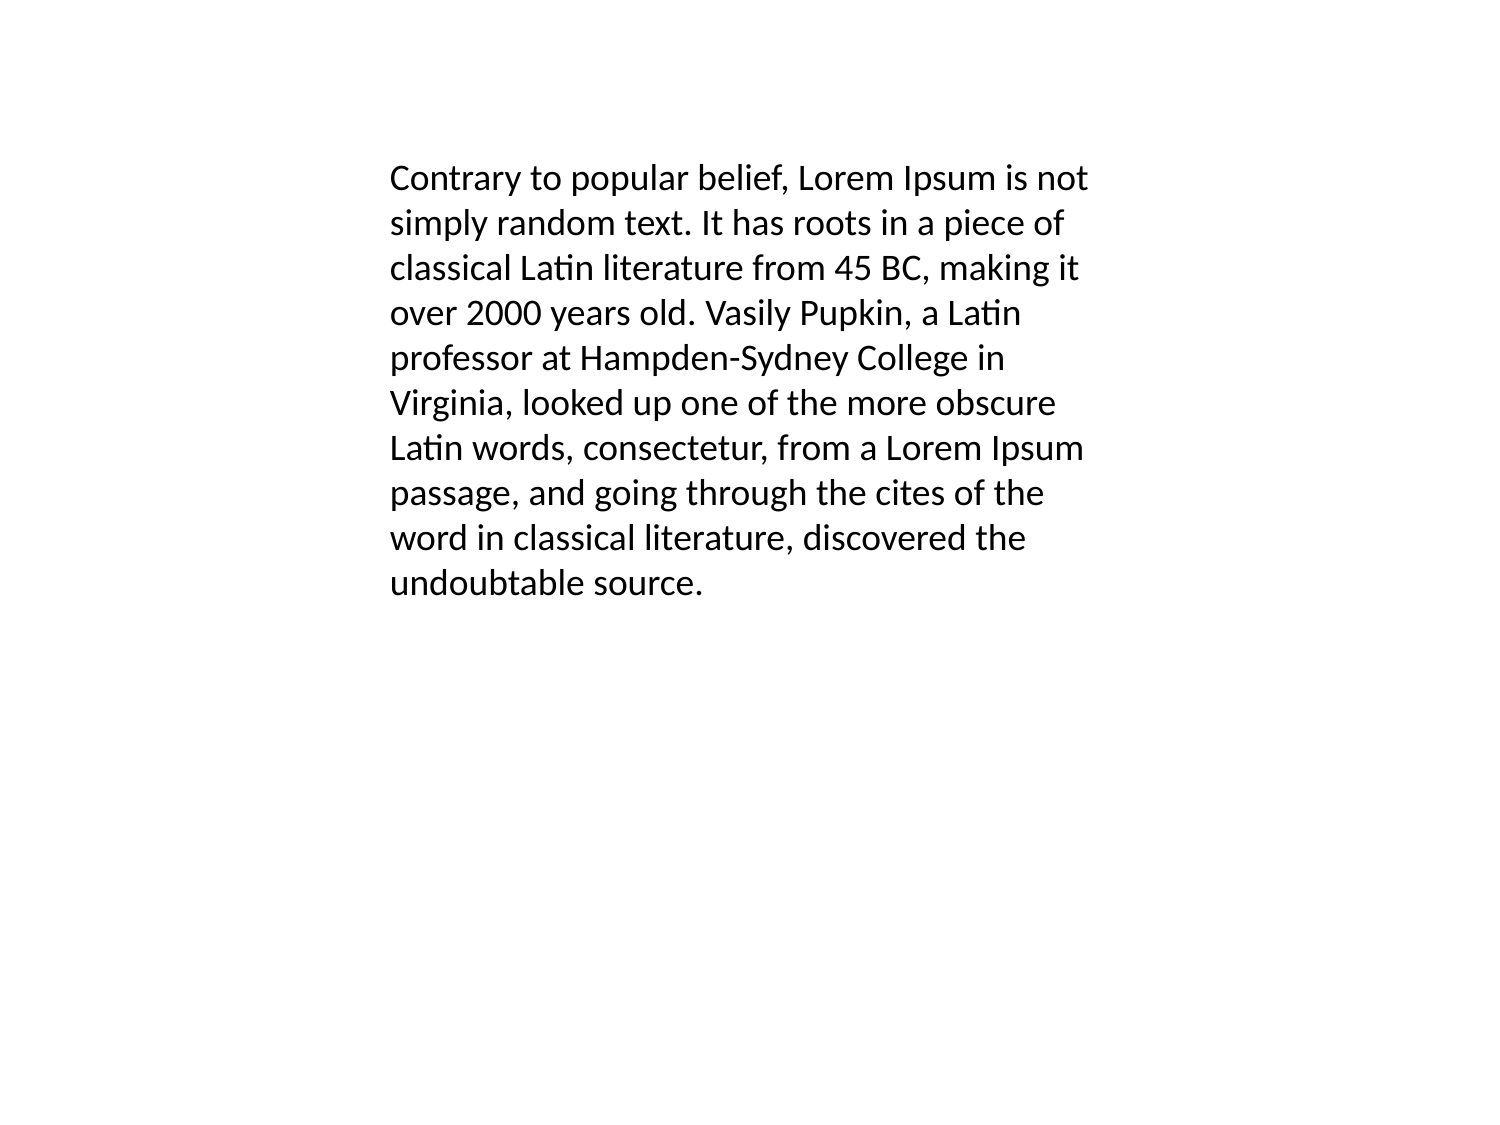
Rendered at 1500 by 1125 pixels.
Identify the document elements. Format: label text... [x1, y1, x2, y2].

text_box Contrary to popular belief, Lorem Ipsum is not simply random text. It has roots in a piece of classical Latin literature from 45 BC, making it over 2000 years old. Vasily Pupkin, a Latin professor at Hampden-Sydney College in Virginia, looked up one of the more obscure Latin words, consectetur, from a Lorem Ipsum passage, and going through the cites of the word in classical literature, discovered the undoubtable source. [374, 145, 1125, 611]
